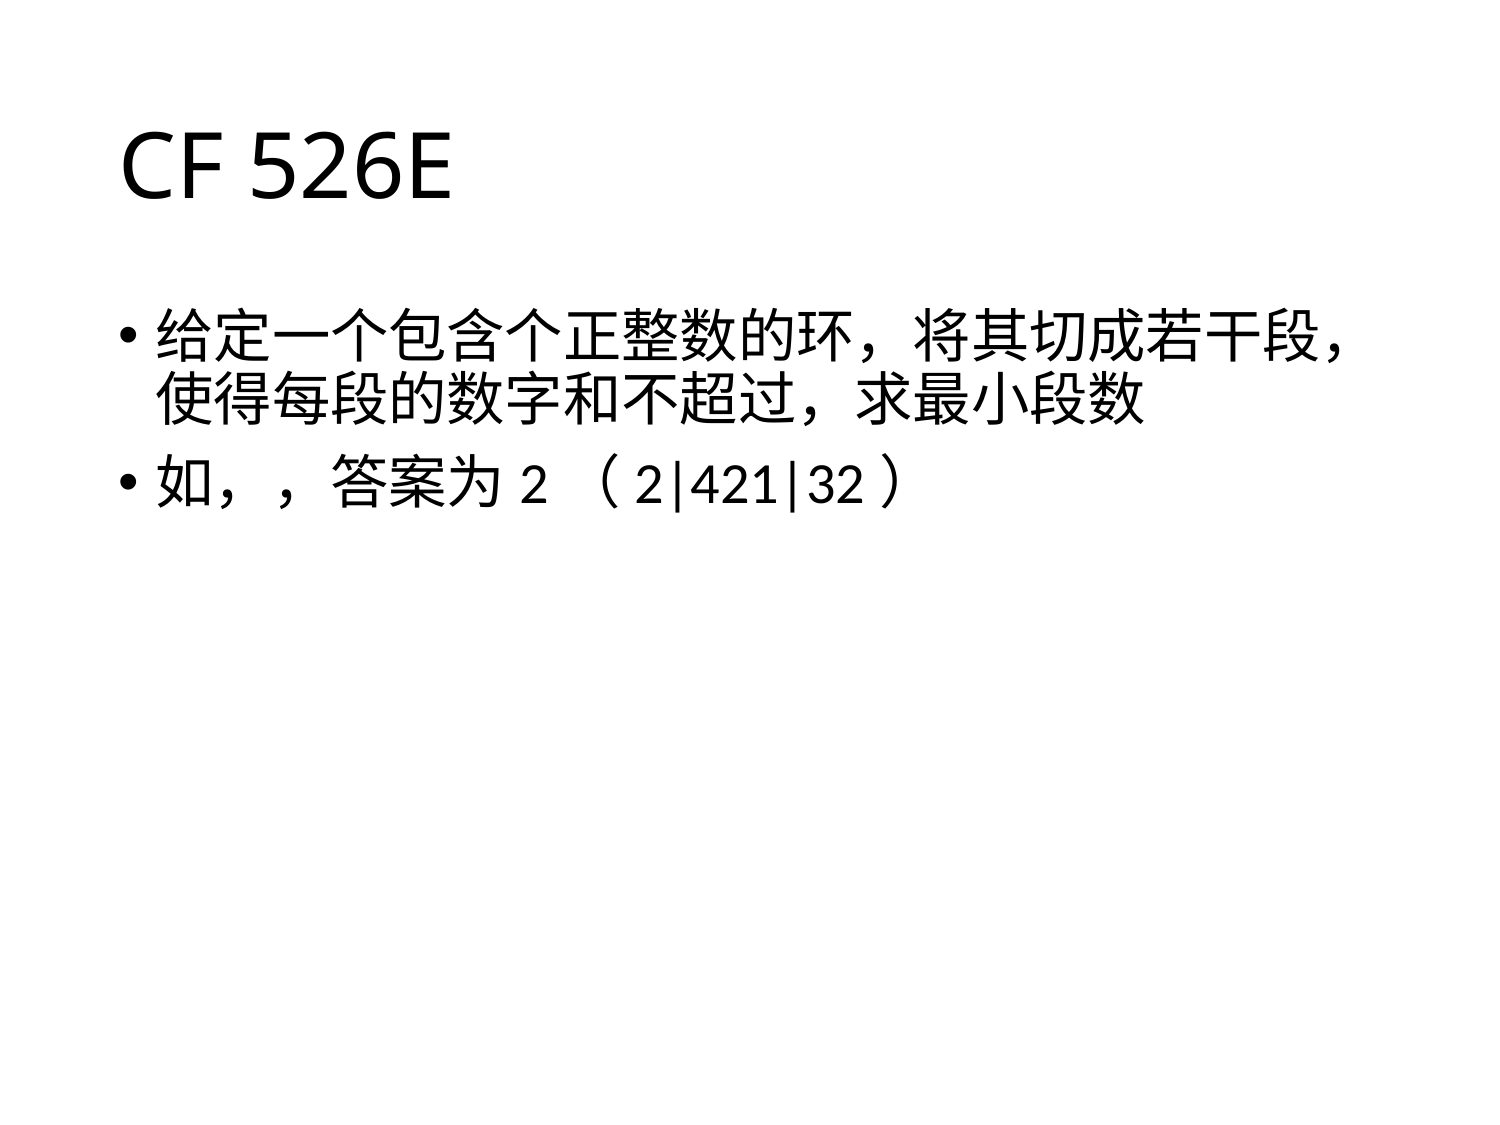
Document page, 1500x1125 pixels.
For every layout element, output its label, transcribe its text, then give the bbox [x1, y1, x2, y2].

title CF 526E [103, 59, 1397, 278]
